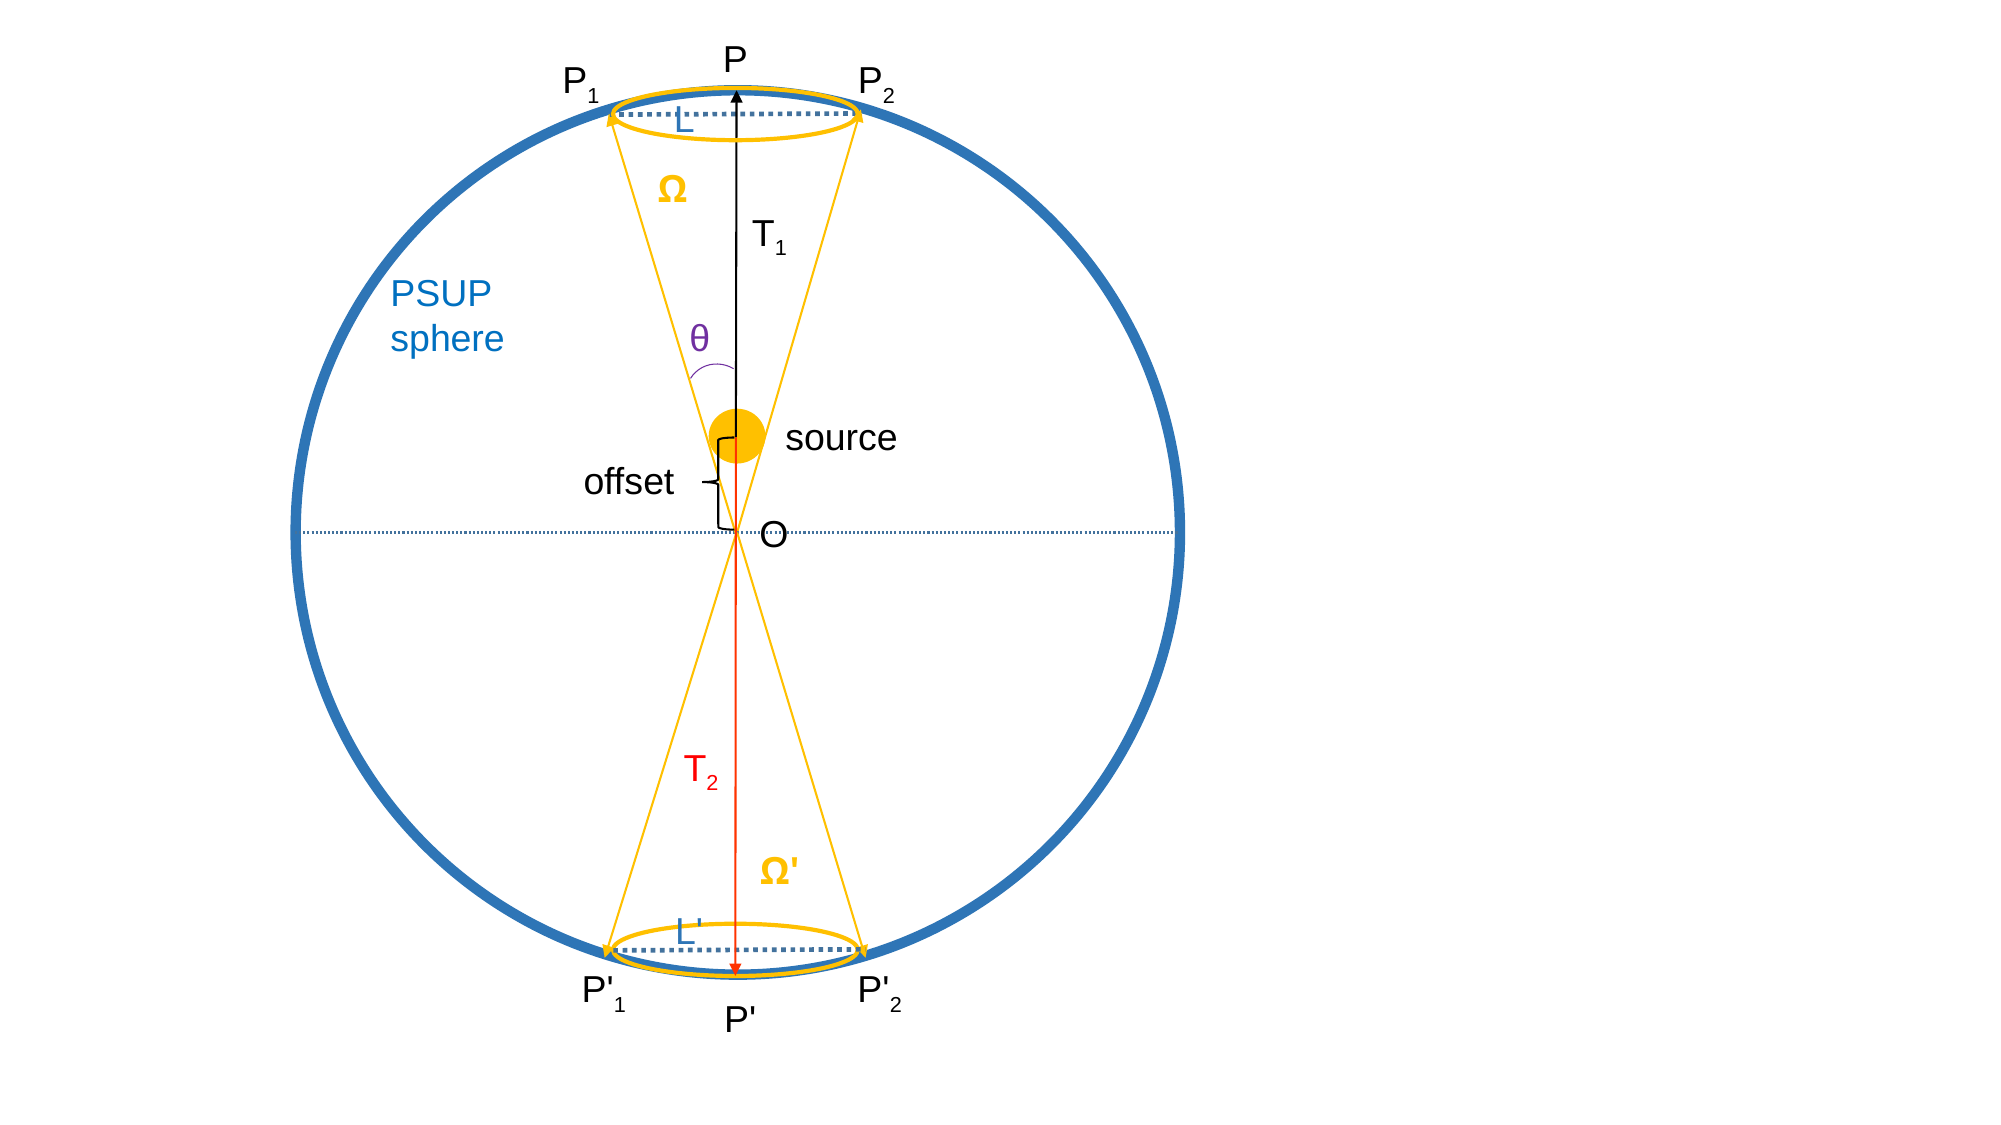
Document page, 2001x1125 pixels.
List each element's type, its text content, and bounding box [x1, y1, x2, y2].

text_box P' [709, 987, 772, 1048]
text_box L [659, 87, 710, 113]
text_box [737, 109, 861, 113]
text_box offset [568, 449, 608, 510]
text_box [604, 532, 735, 958]
text_box [861, 115, 1182, 957]
text_box P'1 [566, 957, 641, 1024]
text_box P1 [547, 48, 615, 115]
text_box [641, 958, 842, 978]
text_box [737, 532, 866, 949]
text_box [294, 533, 604, 955]
text_box [710, 87, 843, 113]
text_box P [708, 27, 763, 88]
text_box [294, 115, 608, 532]
text_box PSUP sphere [375, 261, 520, 367]
text_box [615, 92, 659, 113]
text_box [737, 115, 861, 532]
text_box source [861, 406, 913, 466]
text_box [608, 113, 735, 532]
text_box P'2 [842, 957, 917, 1024]
text_box P2 [843, 48, 910, 115]
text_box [737, 951, 866, 958]
